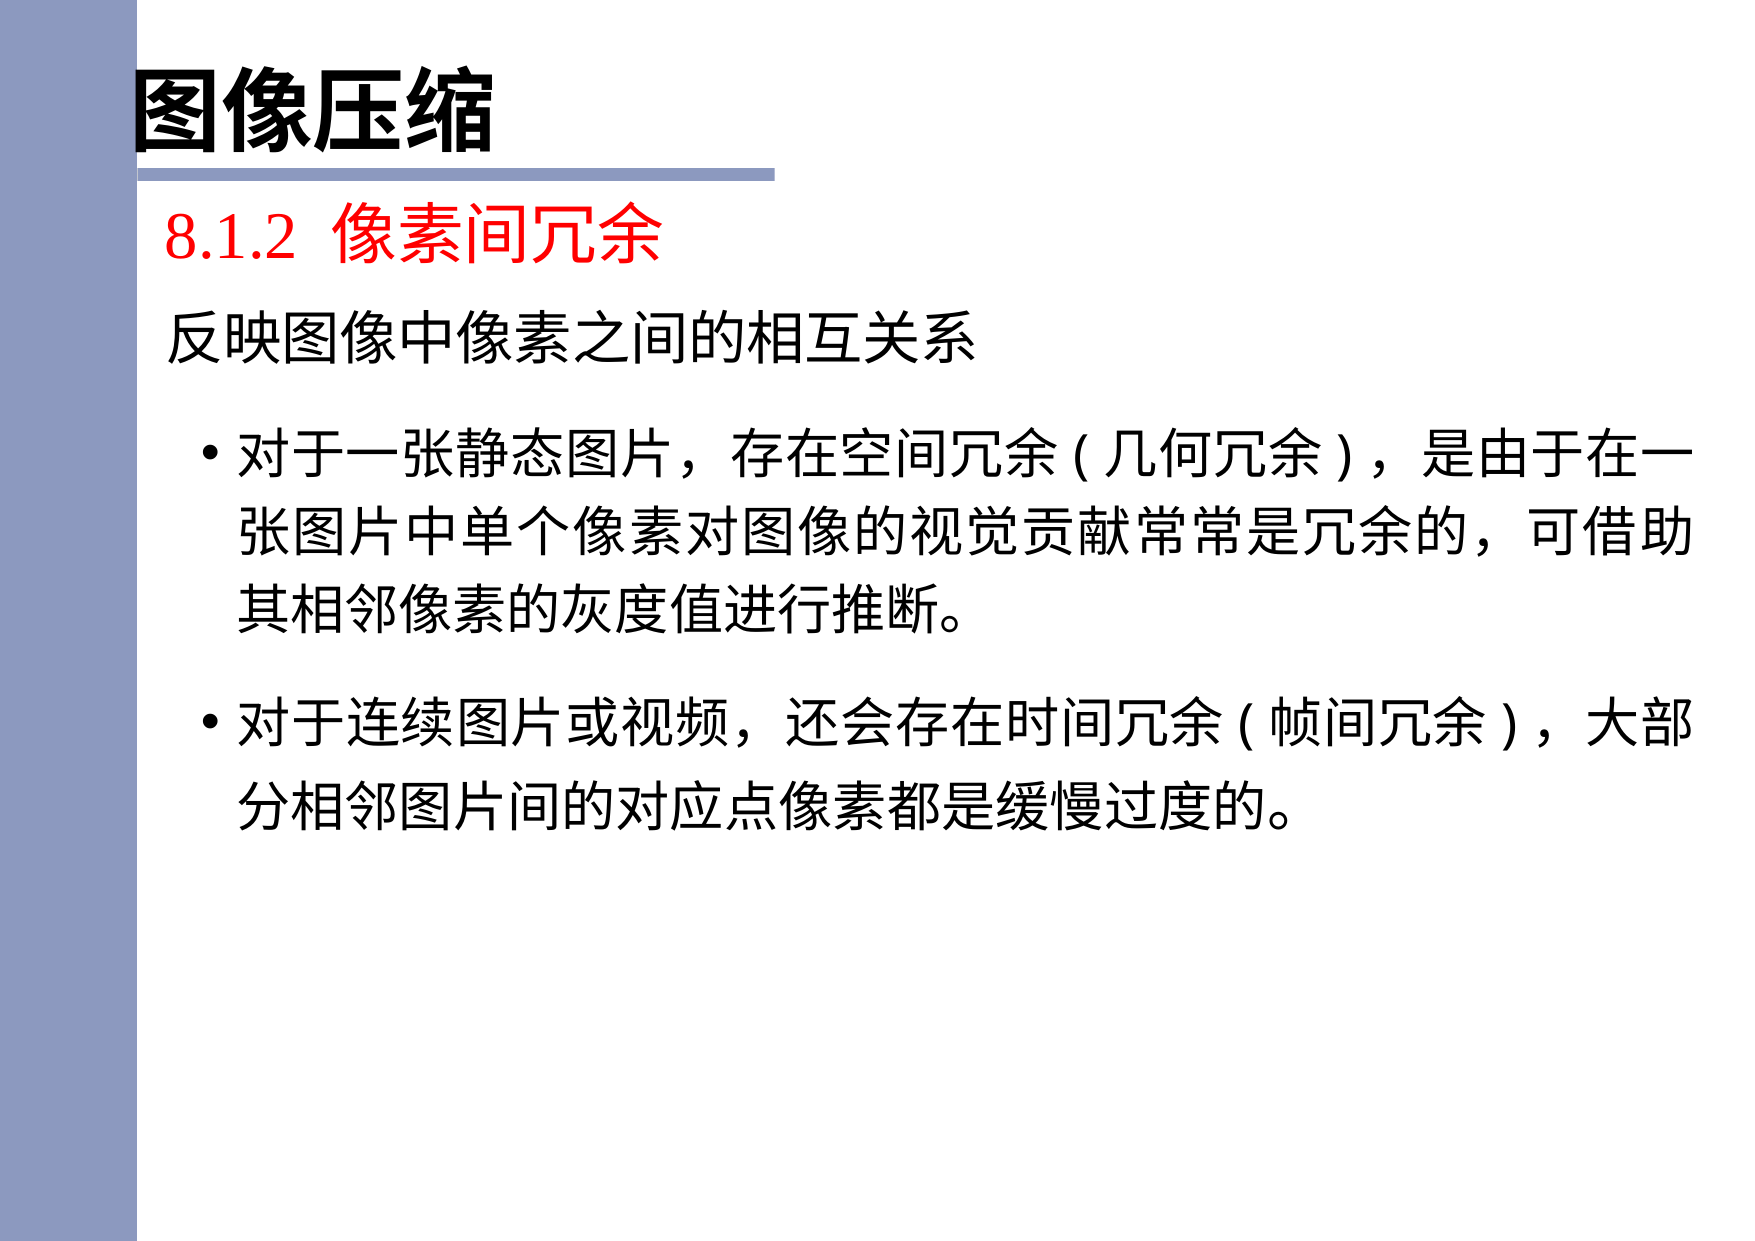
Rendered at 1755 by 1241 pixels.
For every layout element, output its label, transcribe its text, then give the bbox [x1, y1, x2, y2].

text_box 反映图像中像素之间的相互关系 对于一张静态图片，存在空间冗余(几何冗余)，是由于在一张图片中单个像素对图像的视觉贡献常常是冗余的，可借助其相邻像素的灰度值进行推断。 对于连续图片或视频，还会存在时间冗余(帧间冗余)，大部分相邻图片间的对应点像素都是缓慢过度的。 [1242, 287, 1696, 838]
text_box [0, 0, 1242, 1241]
